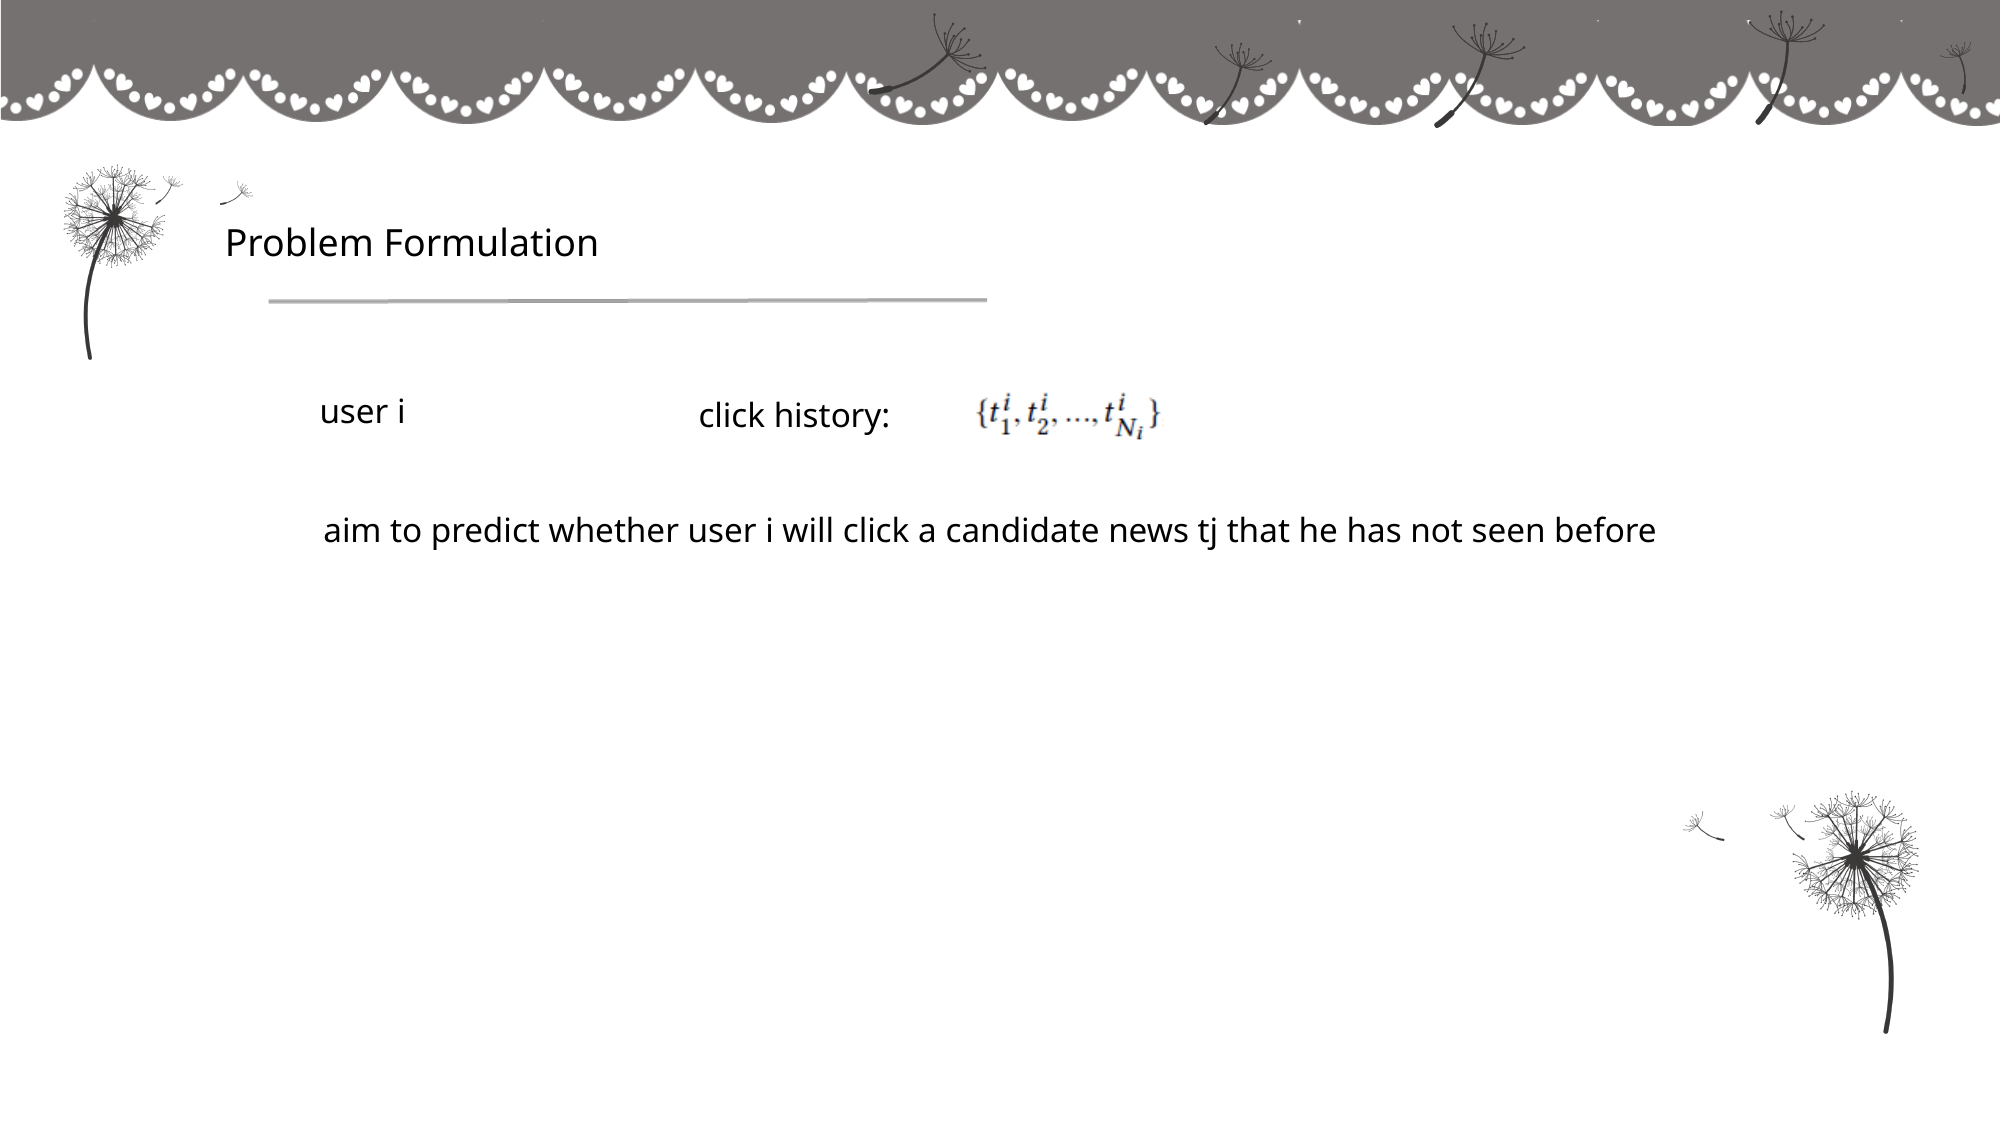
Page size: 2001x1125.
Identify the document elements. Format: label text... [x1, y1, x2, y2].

picture [972, 390, 1164, 446]
text_box Problem Formulation [253, 211, 615, 271]
text_box user i [304, 382, 430, 438]
text_box aim to predict whether user i will click a candidate news tj that he has not seen before [308, 502, 1927, 557]
picture [1683, 790, 1924, 1034]
text_box click history: [683, 387, 906, 442]
picture [268, 298, 989, 304]
picture [0, 0, 2000, 128]
picture [59, 164, 253, 360]
